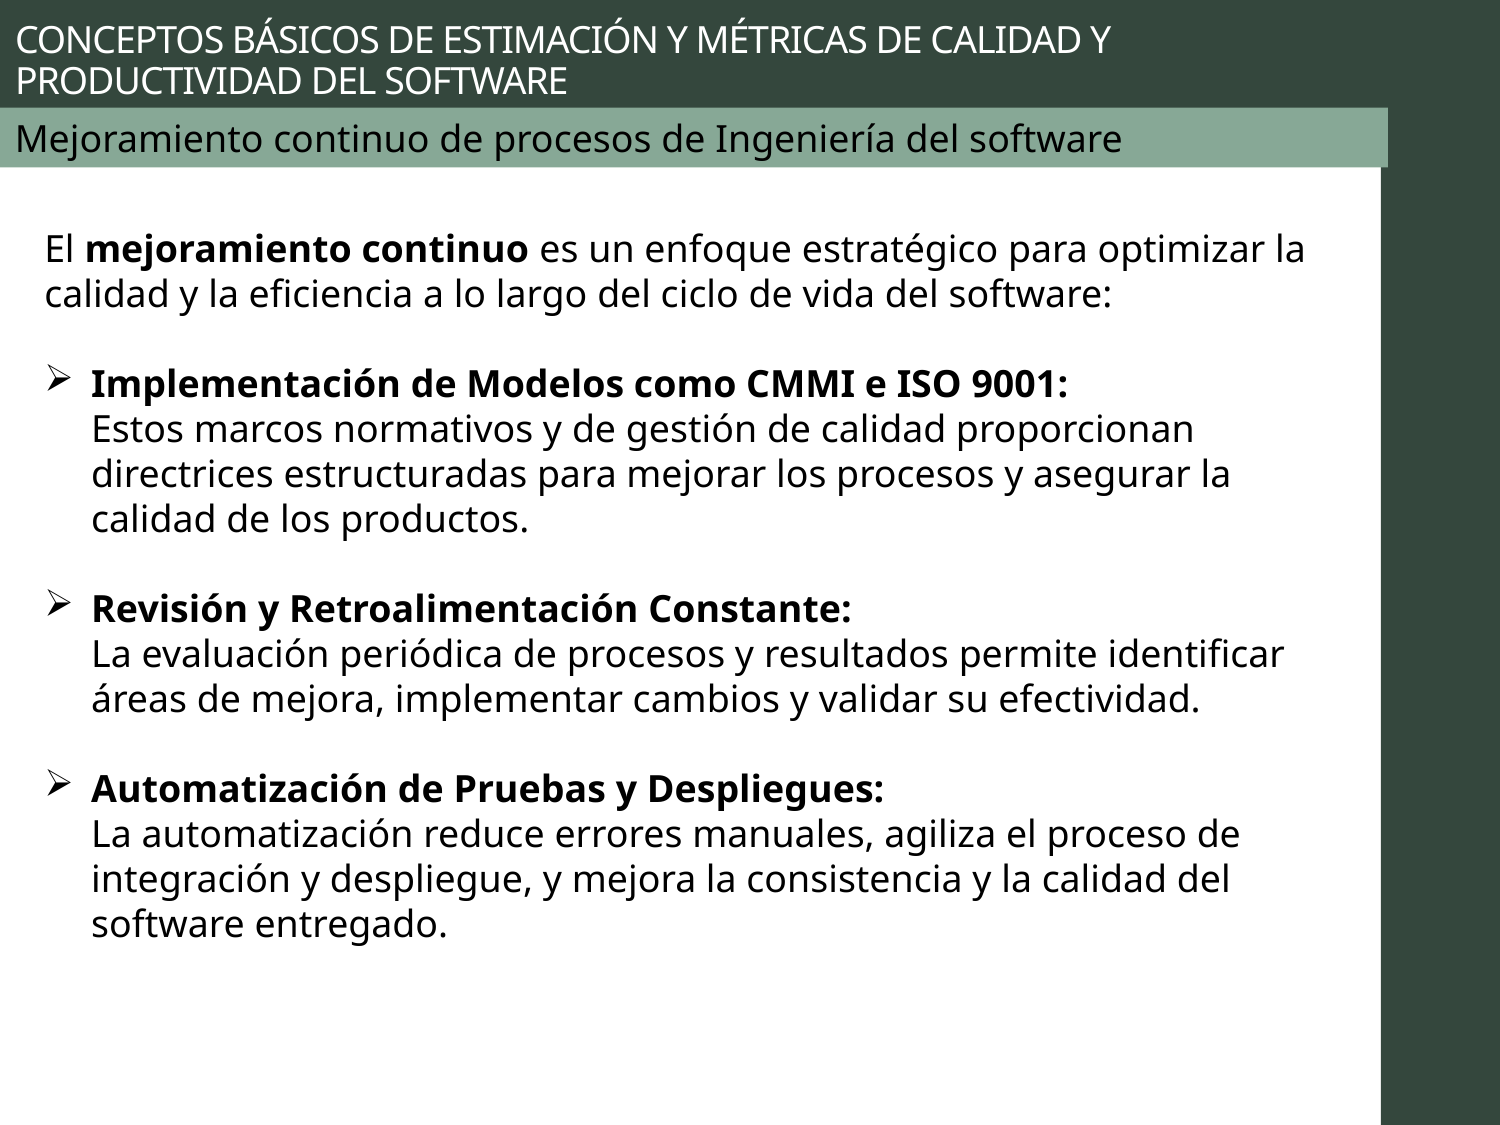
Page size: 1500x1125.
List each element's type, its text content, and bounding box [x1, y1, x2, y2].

text_box El mejoramiento continuo es un enfoque estratégico para optimizar la calidad y la eficiencia a lo largo del ciclo de vida del software: Implementación de Modelos como CMMI e ISO 9001: Estos marcos normativos y de gestión de calidad proporcionan directrices estructuradas para mejorar los procesos y asegurar la calidad de los productos. Revisión y Retroalimentación Constante: La evaluación periódica de procesos y resultados permite identificar áreas de mejora, implementar cambios y validar su efectividad. Automatización de Pruebas y Despliegues: La automatización reduce errores manuales, agiliza el proceso de integración y despliegue, y mejora la consistencia y la calidad del software entregado. [29, 217, 1355, 998]
text_box Mejoramiento continuo de procesos de Ingeniería del software [0, 107, 1388, 168]
title CONCEPTOS BÁSICOS DE ESTIMACIÓN Y MÉTRICAS DE CALIDAD Y PRODUCTIVIDAD DEL SOFTWARE [0, 0, 1388, 107]
